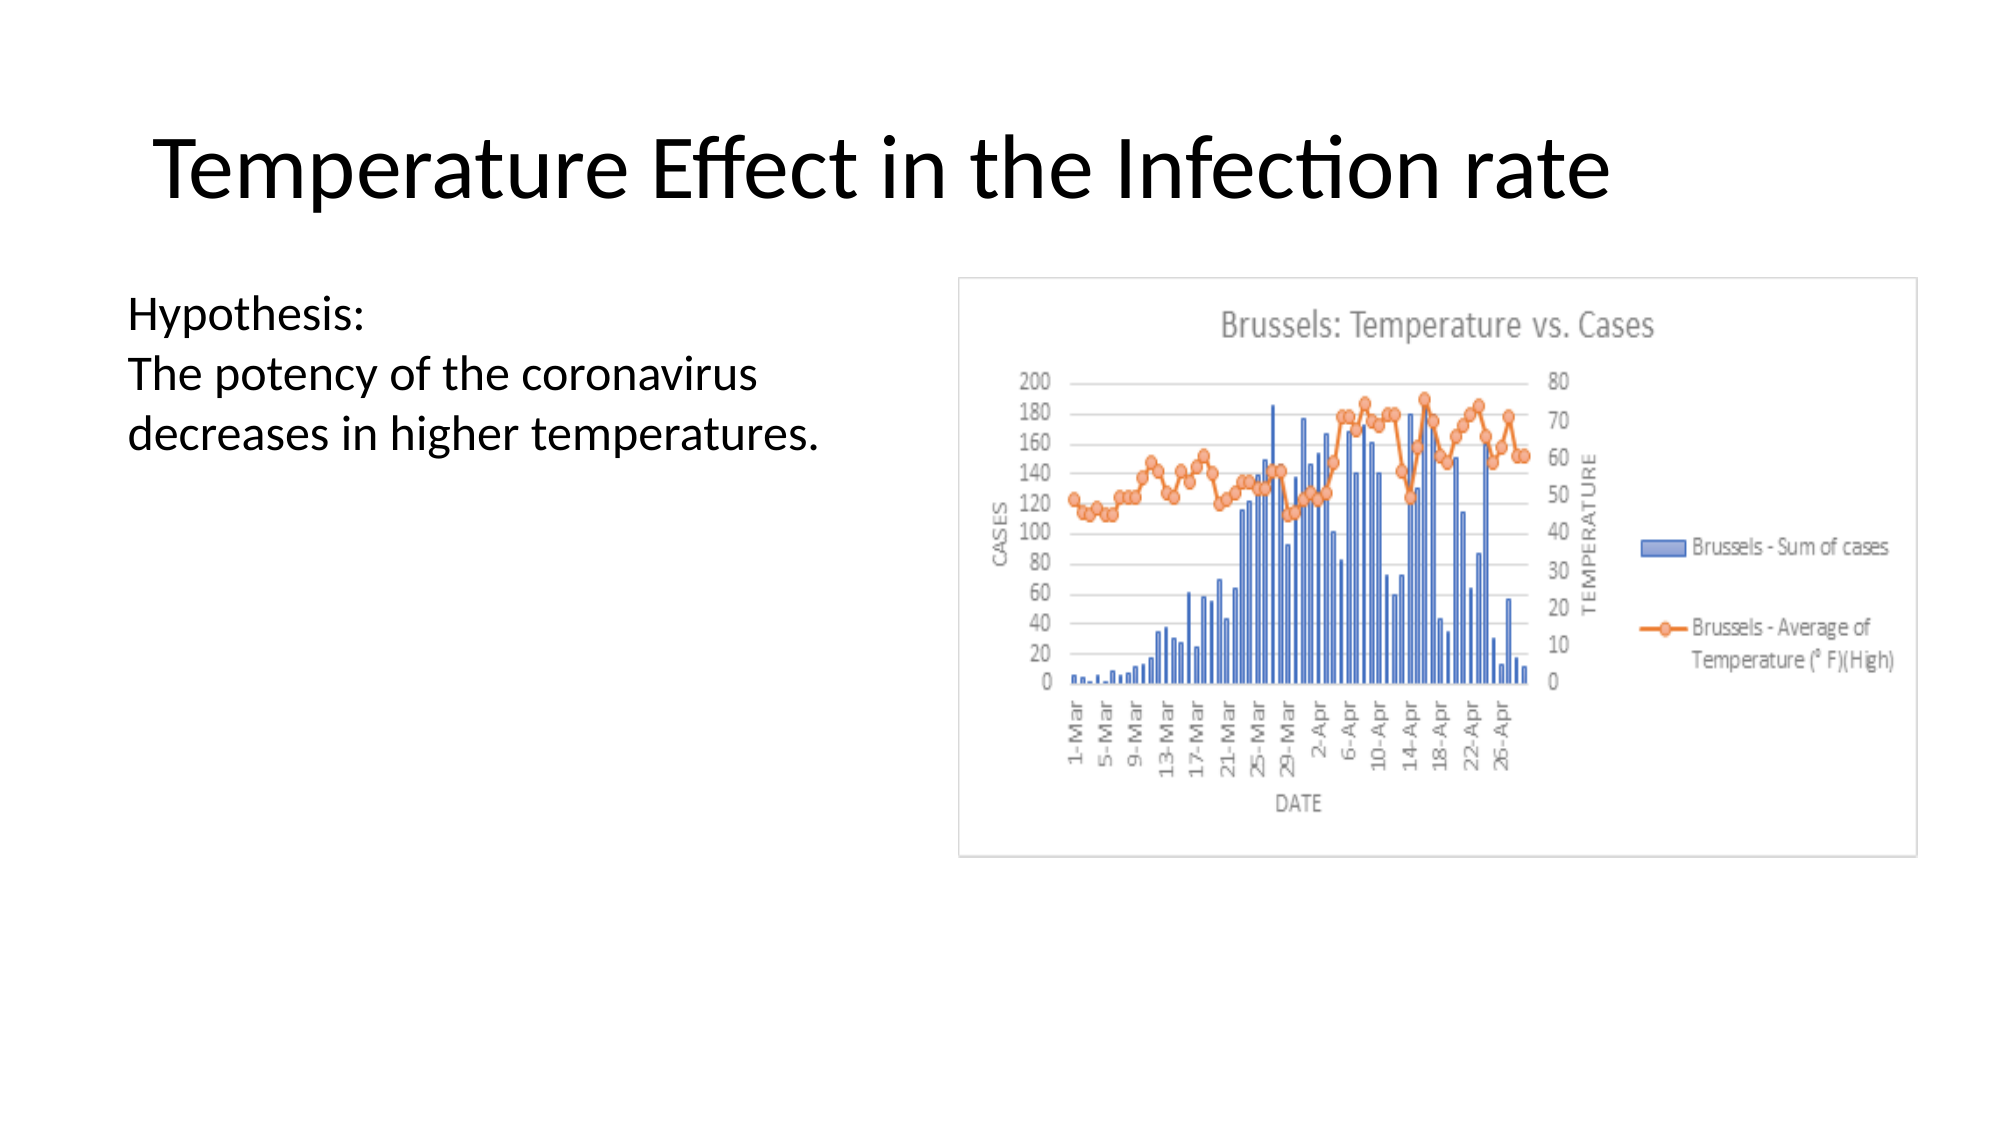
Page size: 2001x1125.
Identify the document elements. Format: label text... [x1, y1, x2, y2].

title Temperature Effect in the Infection rate [137, 59, 1863, 278]
text_box Hypothesis: The potency of the coronavirus decreases in higher temperatures. [112, 265, 877, 563]
picture [958, 277, 1918, 859]
